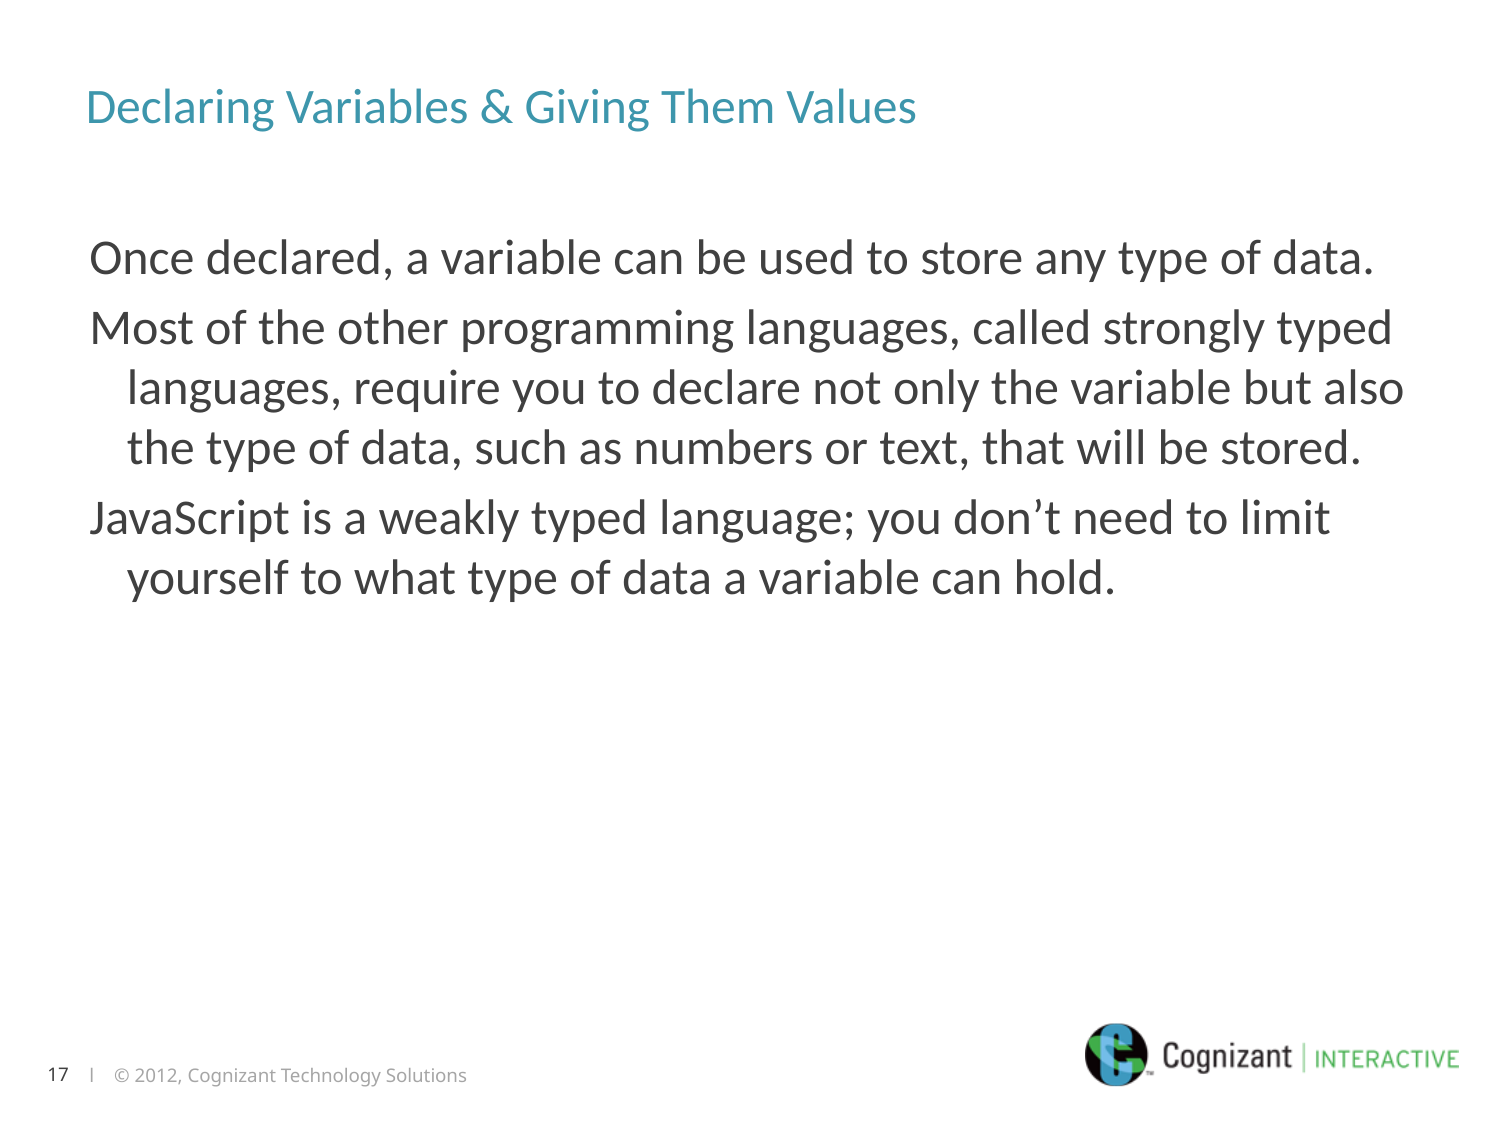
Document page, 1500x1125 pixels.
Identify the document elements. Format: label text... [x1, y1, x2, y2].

list Once declared, a variable can be used to store any type of data. Most of the other programming languages, called strongly typed languages, require you to declare not only the variable but also the type of data, such as numbers or text, that will be stored. JavaScript is a weakly typed language; you don’t need to limit yourself to what type of data a variable can hold. [74, 216, 1427, 1001]
title Declaring Variables & Giving Them Values [70, 66, 972, 149]
picture [1085, 1022, 1459, 1088]
